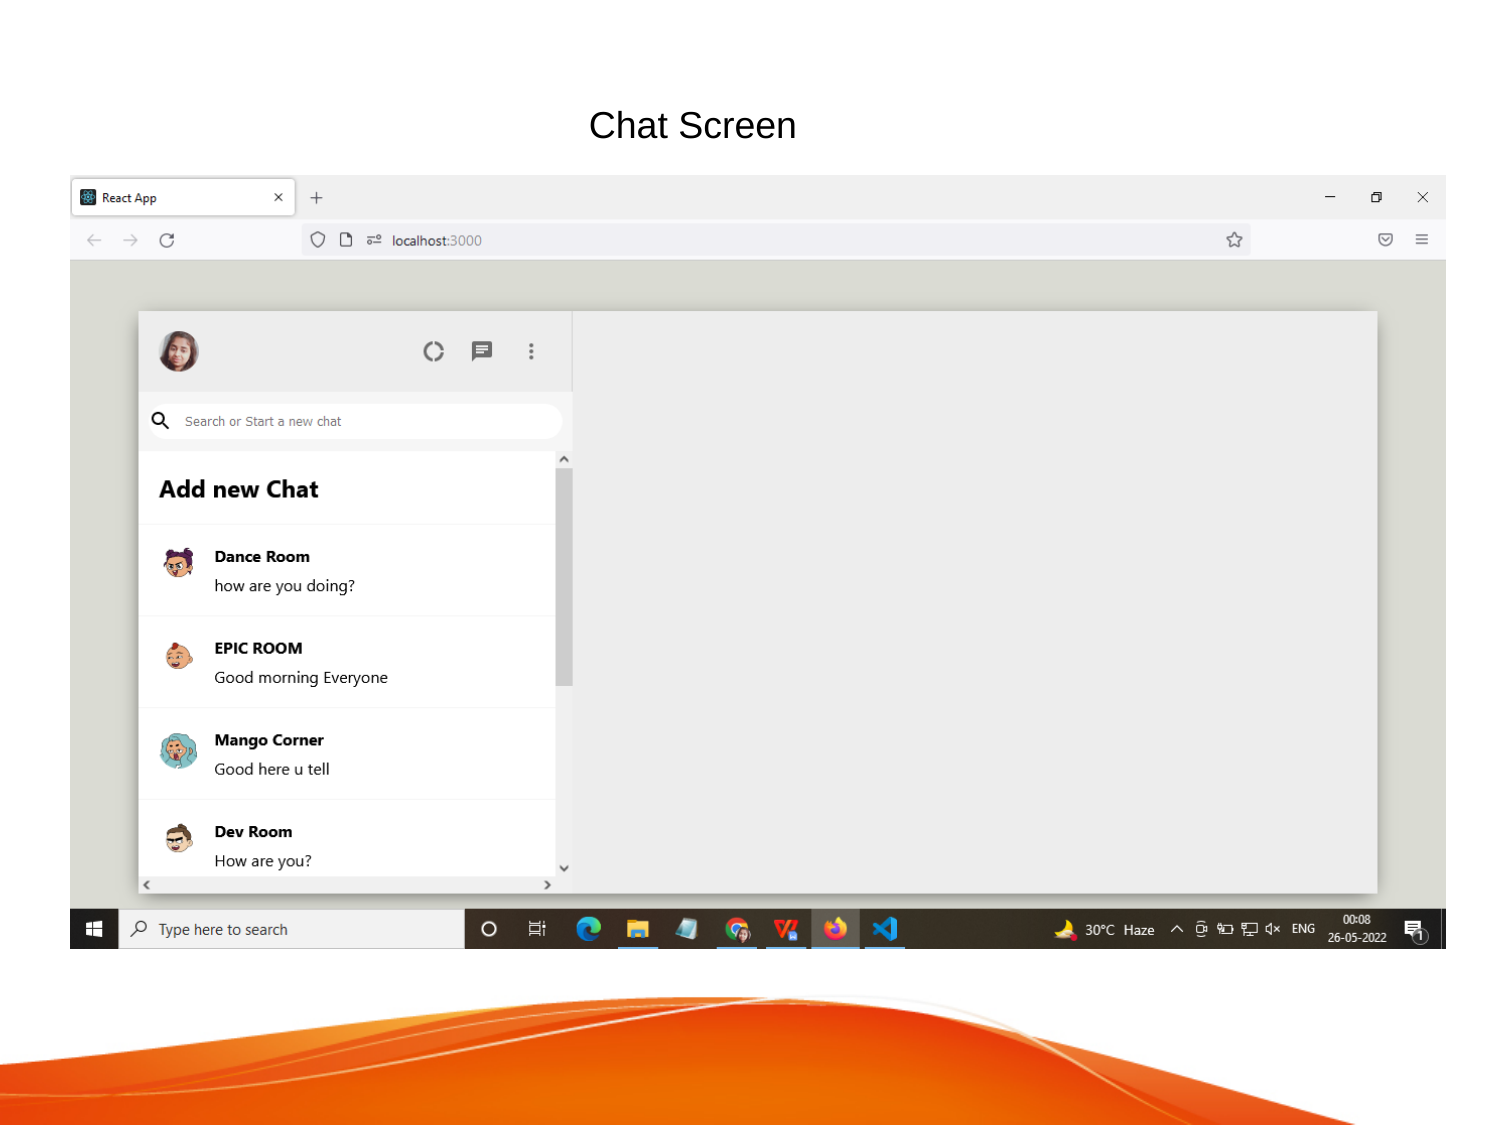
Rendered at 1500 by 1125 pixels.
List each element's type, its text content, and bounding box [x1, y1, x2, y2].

picture [0, 0, 1500, 1125]
text_box Chat Screen [574, 93, 856, 154]
